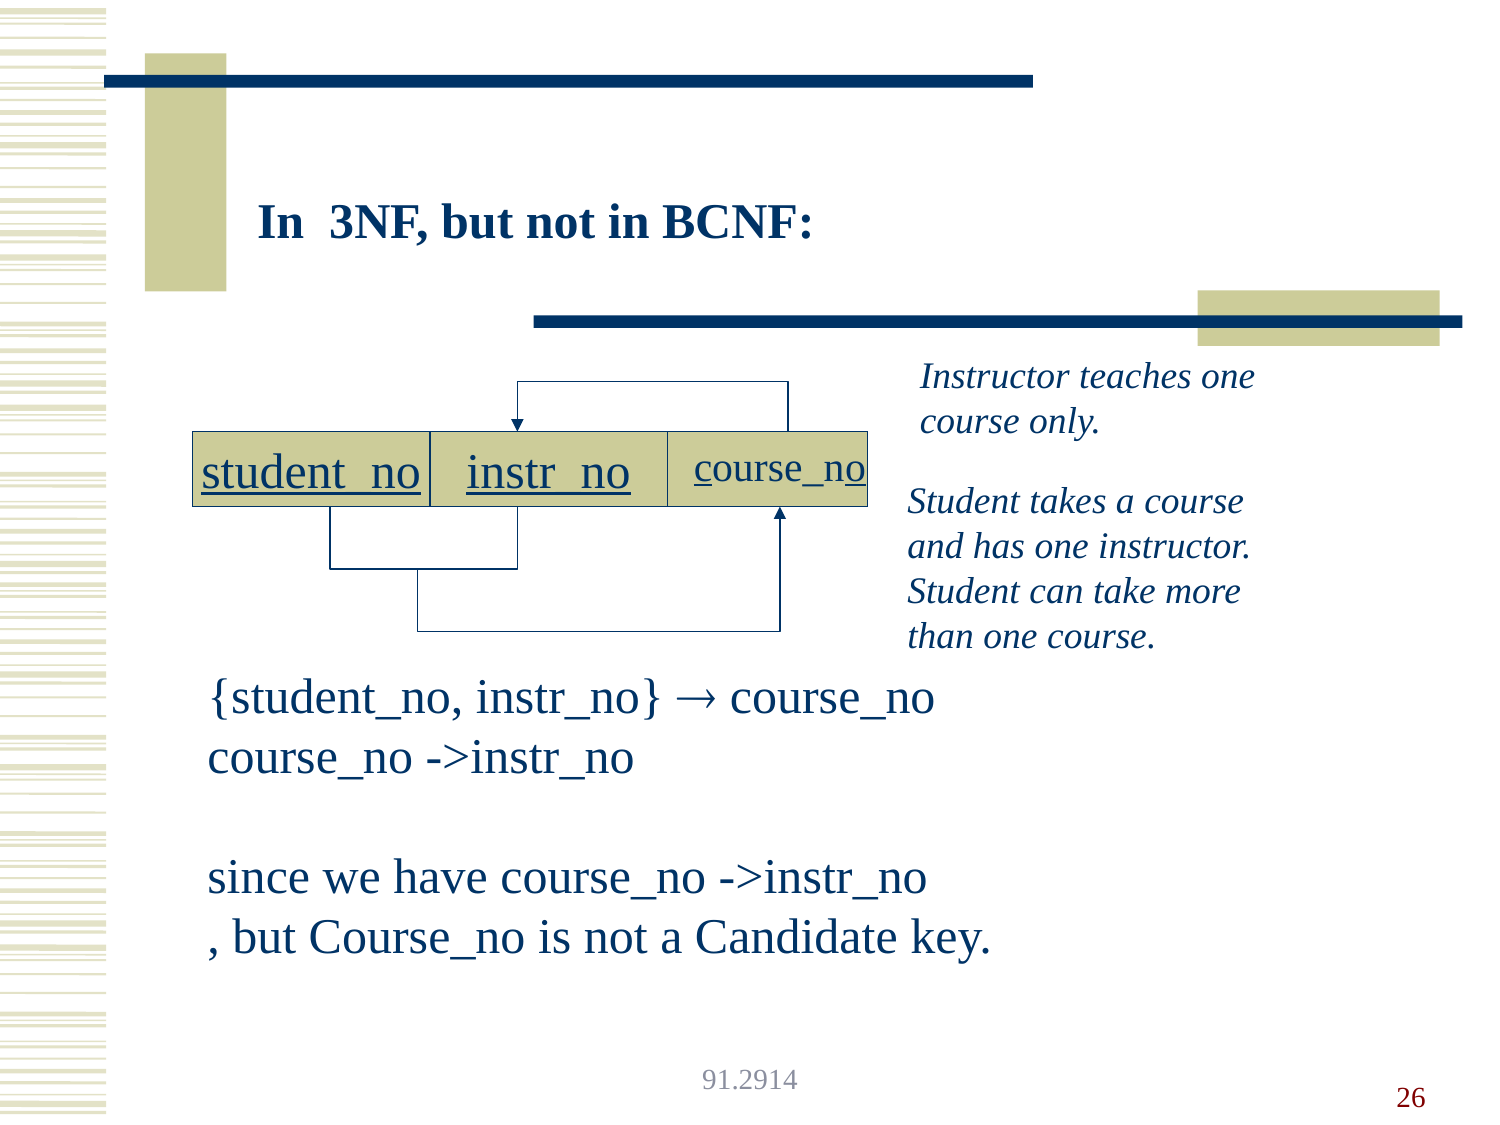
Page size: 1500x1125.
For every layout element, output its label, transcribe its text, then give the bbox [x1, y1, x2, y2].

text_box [192, 181, 1331, 975]
slide_number 26 [1080, 1045, 1442, 1122]
footer 91.2914 [512, 1042, 988, 1103]
